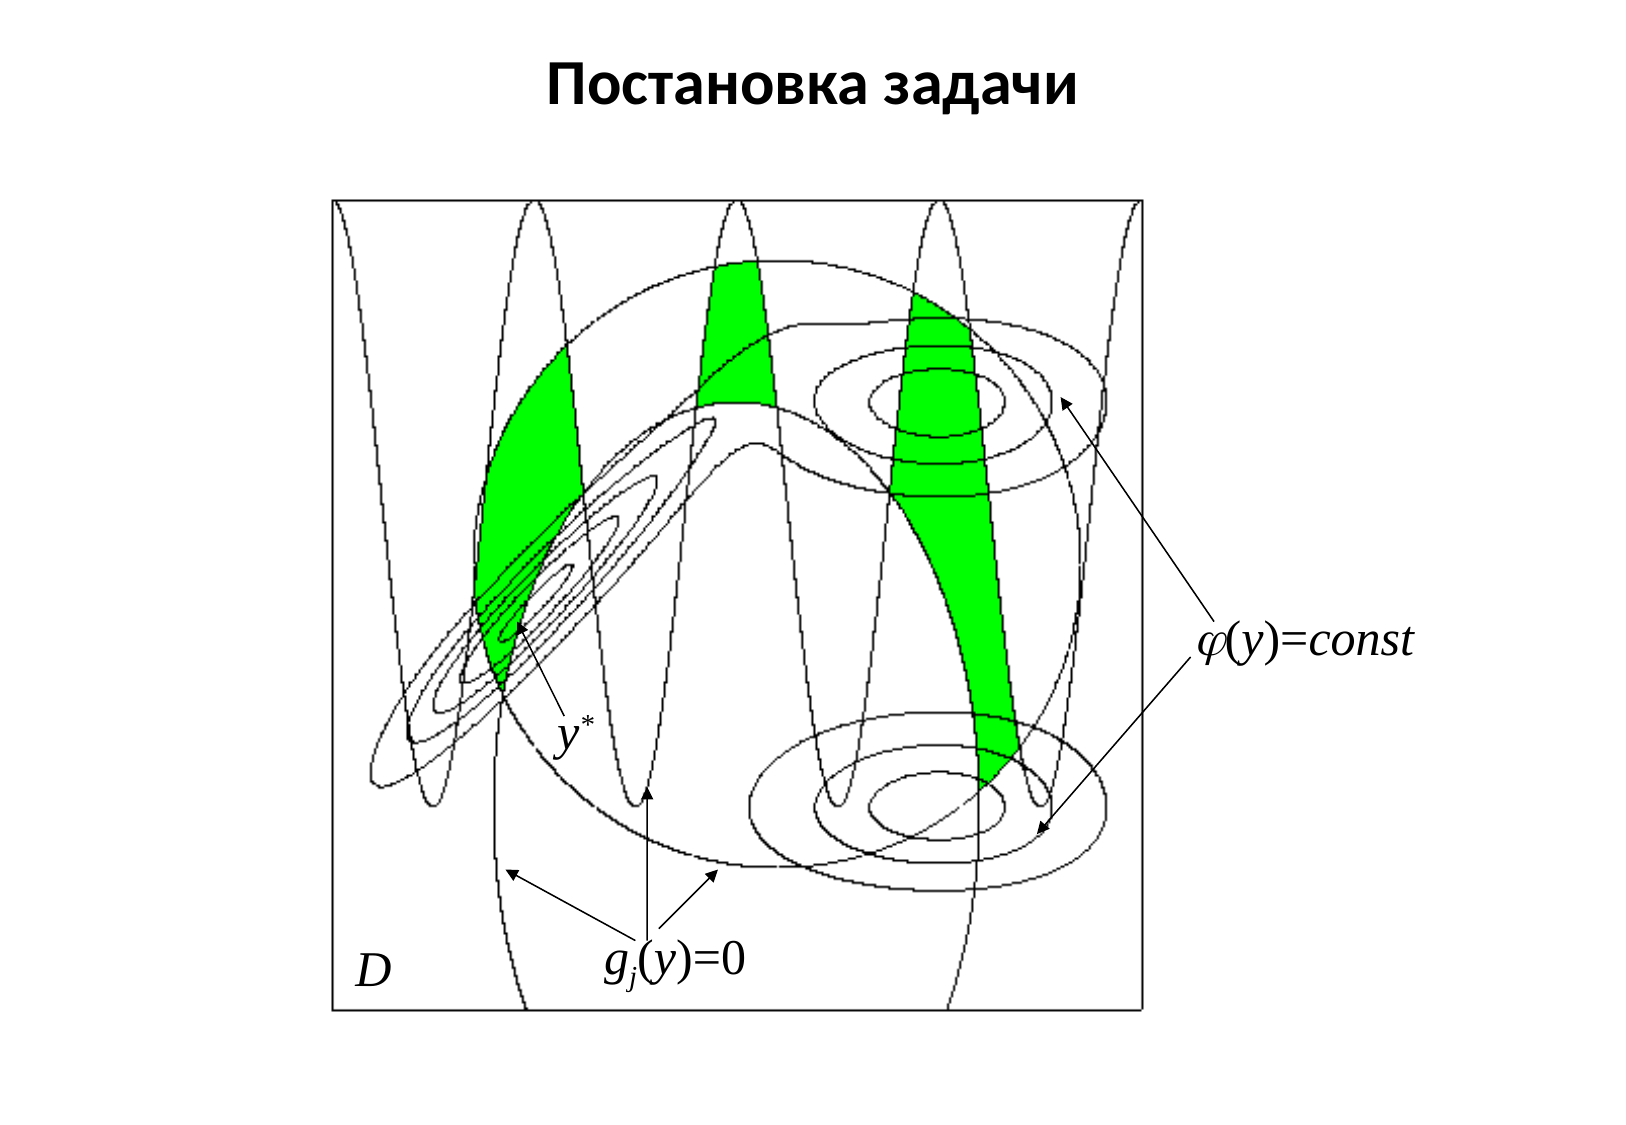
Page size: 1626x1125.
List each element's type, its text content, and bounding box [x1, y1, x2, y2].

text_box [327, 196, 1431, 1017]
title Постановка задачи [67, 33, 1559, 126]
